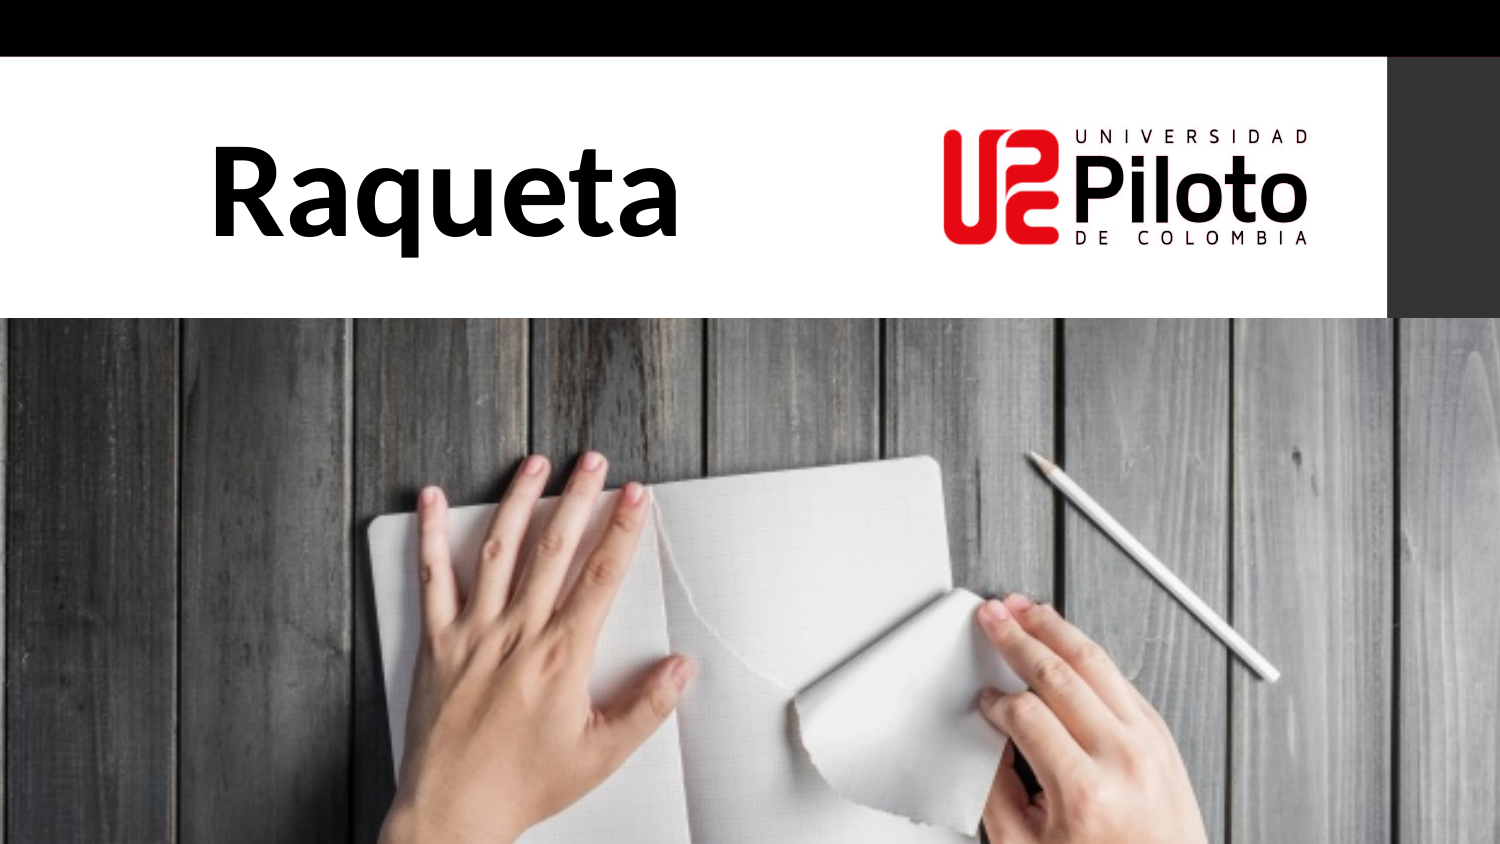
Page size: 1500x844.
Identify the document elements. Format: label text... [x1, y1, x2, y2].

picture [0, 0, 1500, 318]
text_box Raqueta [193, 91, 699, 272]
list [0, 318, 1500, 844]
